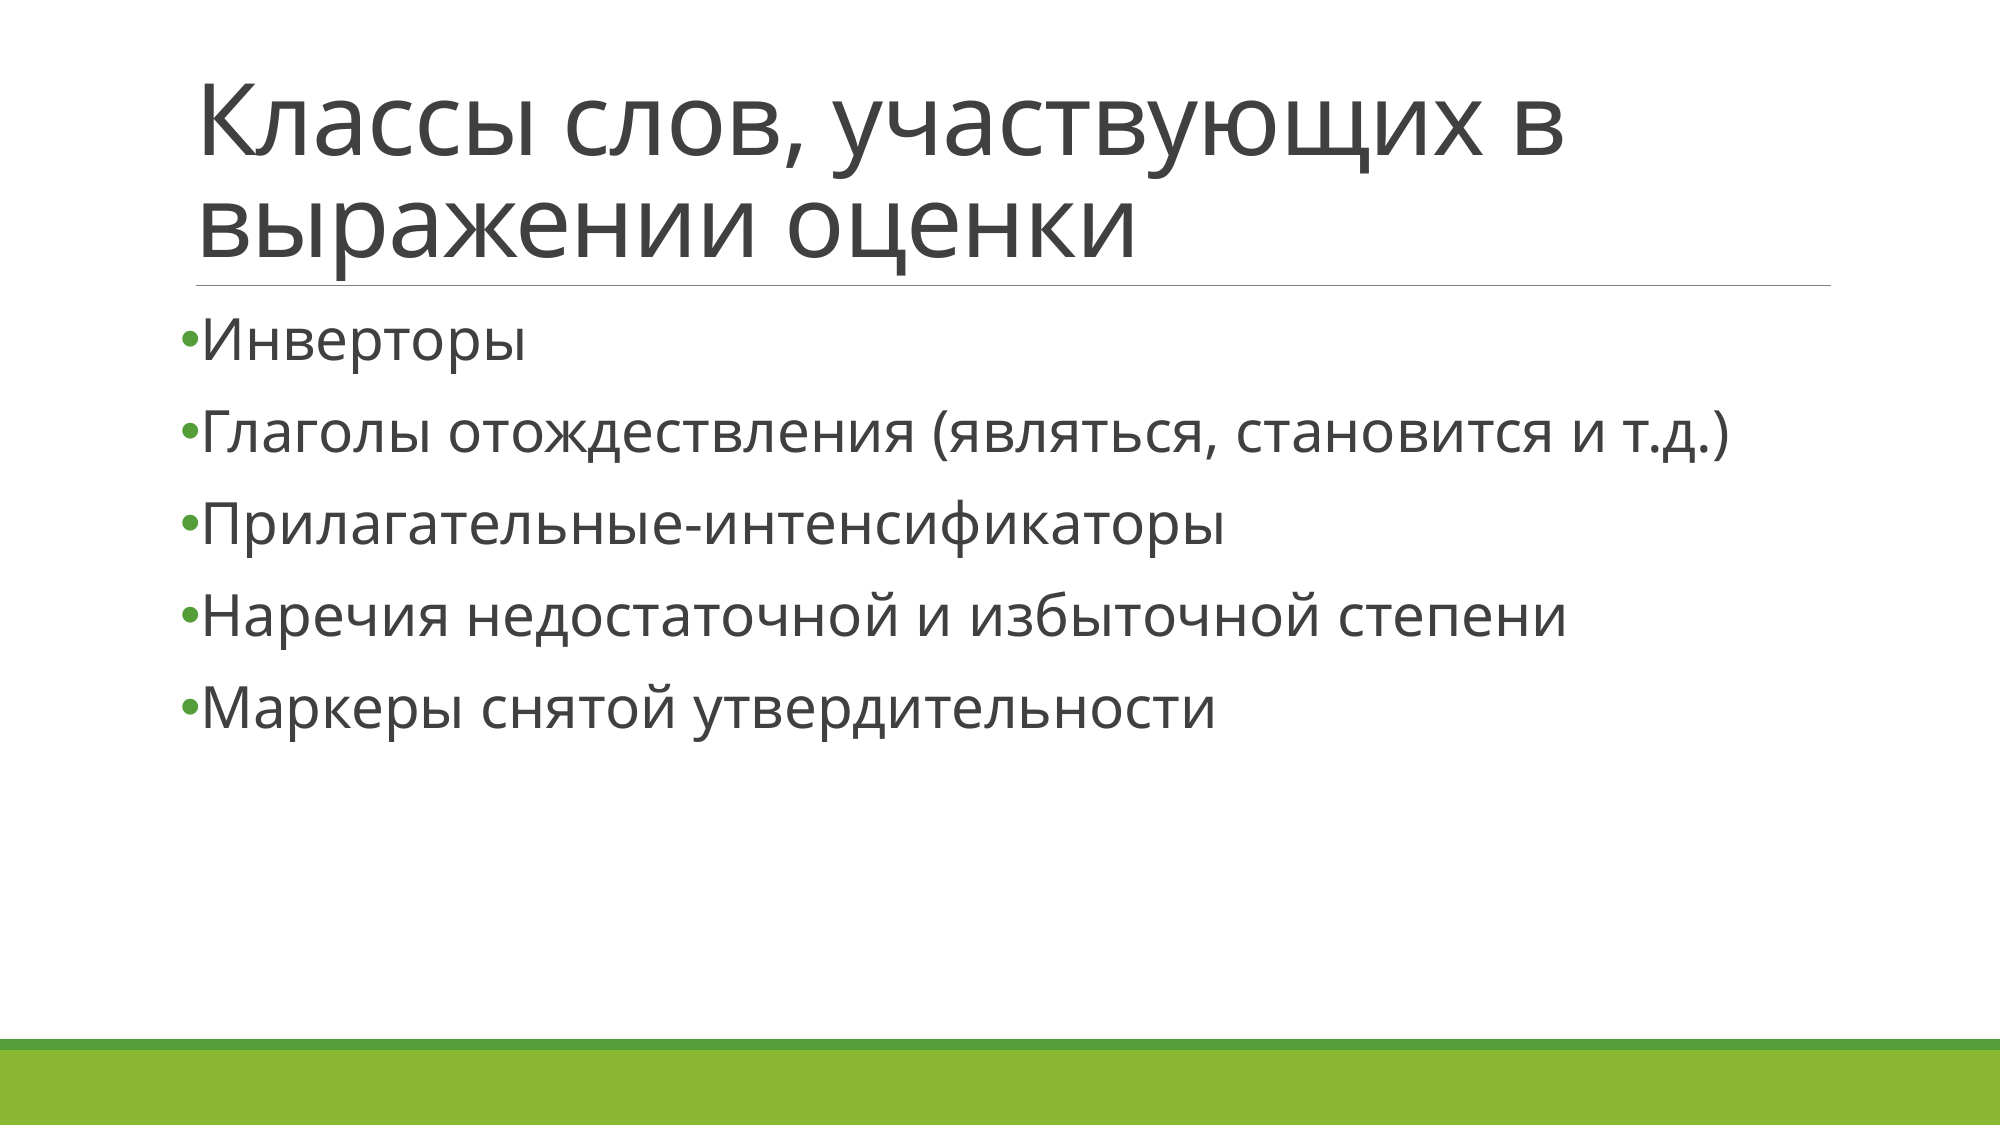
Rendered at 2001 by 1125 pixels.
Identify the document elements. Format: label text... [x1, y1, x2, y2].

title Классы слов, участвующих в выражении оценки [180, 47, 1830, 285]
list Инверторы Глаголы отождествления (являться, становится и т.д.) Прилагательные-интенсификаторы Наречия недостаточной и избыточной степени Маркеры снятой утвердительности [180, 302, 1830, 963]
